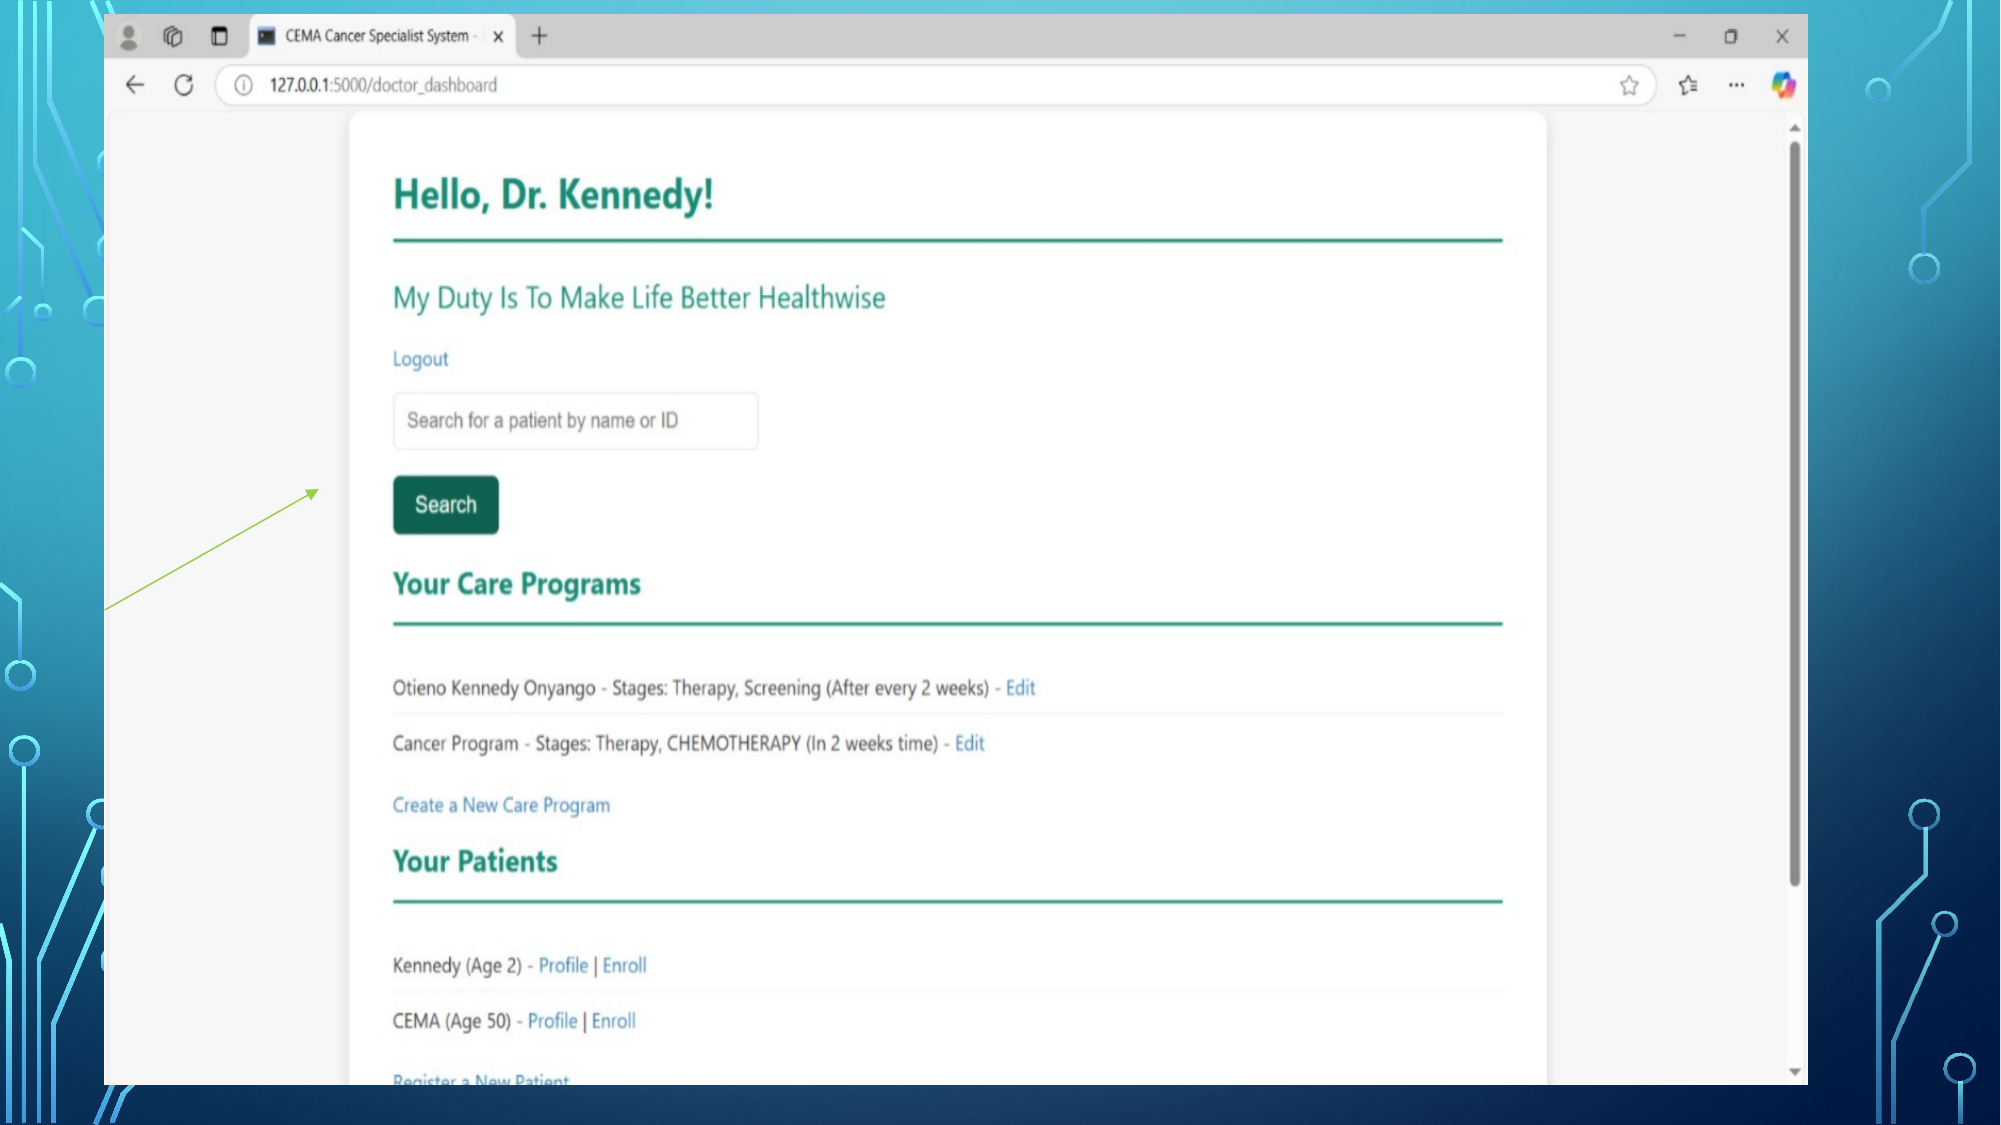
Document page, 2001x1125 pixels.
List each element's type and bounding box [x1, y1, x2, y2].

picture [104, 13, 1809, 1086]
text_box [104, 488, 319, 611]
